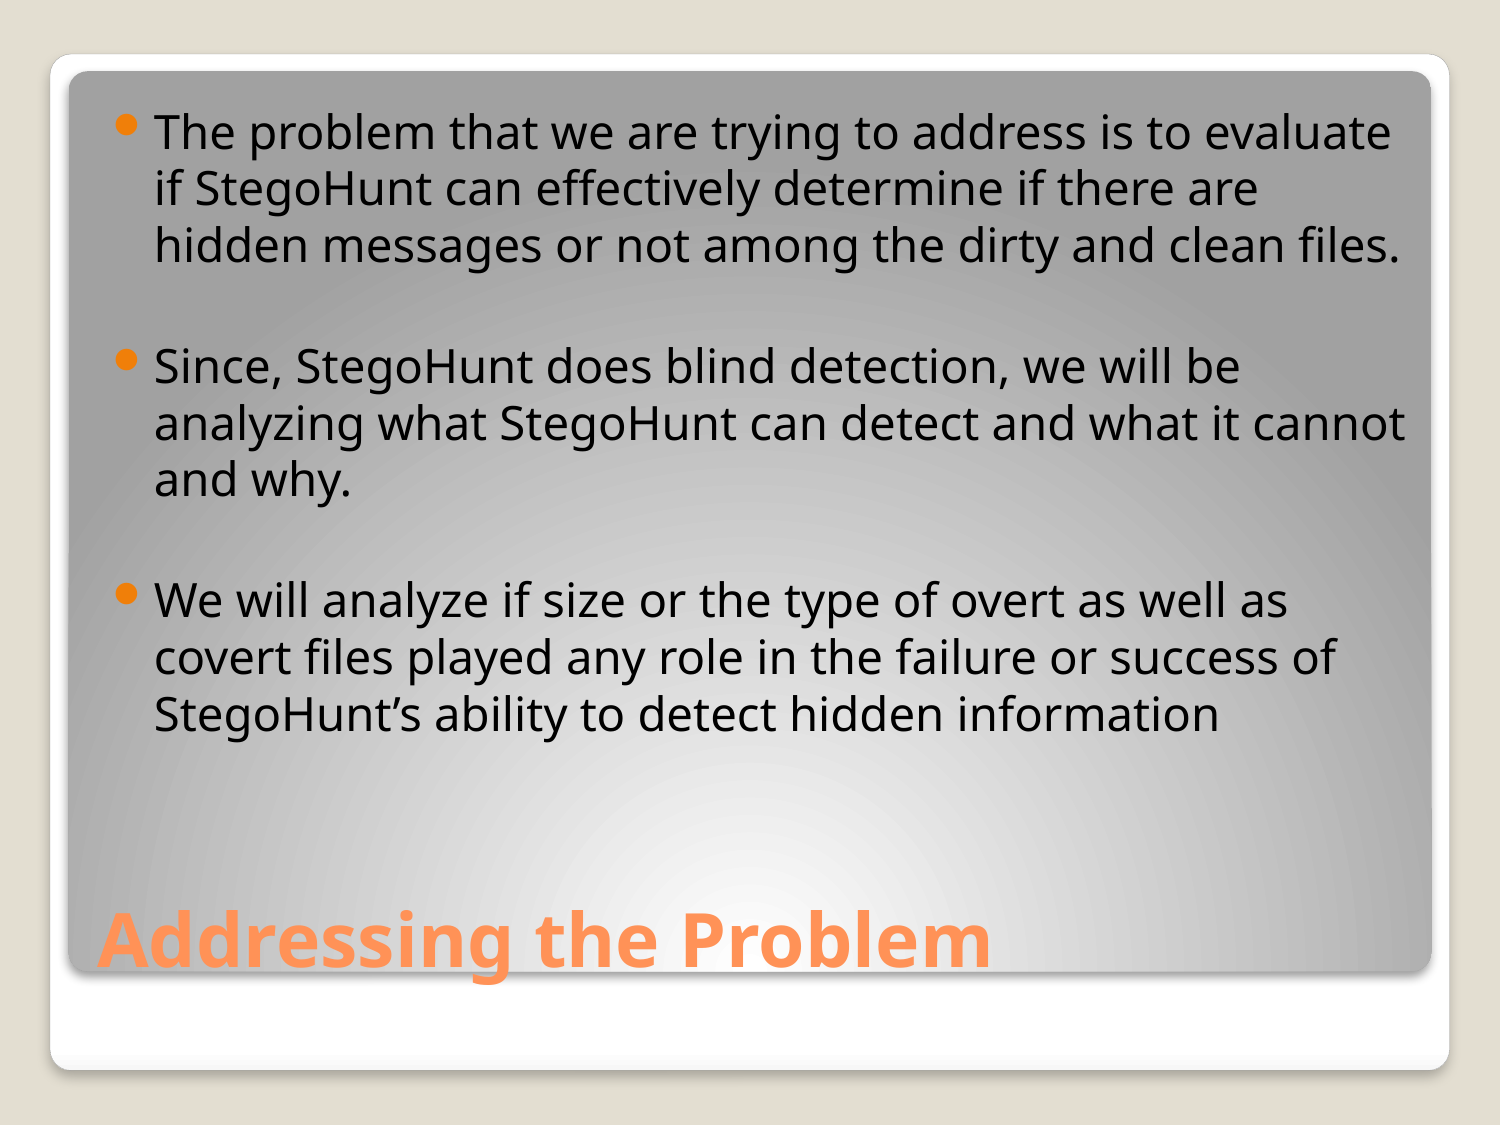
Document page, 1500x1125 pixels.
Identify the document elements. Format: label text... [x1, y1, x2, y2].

list The problem that we are trying to address is to evaluate if StegoHunt can effectively determine if there are hidden messages or not among the dirty and clean files. Since, StegoHunt does blind detection, we will be analyzing what StegoHunt can detect and what it cannot and why. We will analyze if size or the type of overt as well as covert files played any role in the failure or success of StegoHunt’s ability to detect hidden information [82, 86, 1425, 774]
title Addressing the Problem [82, 817, 1425, 990]
